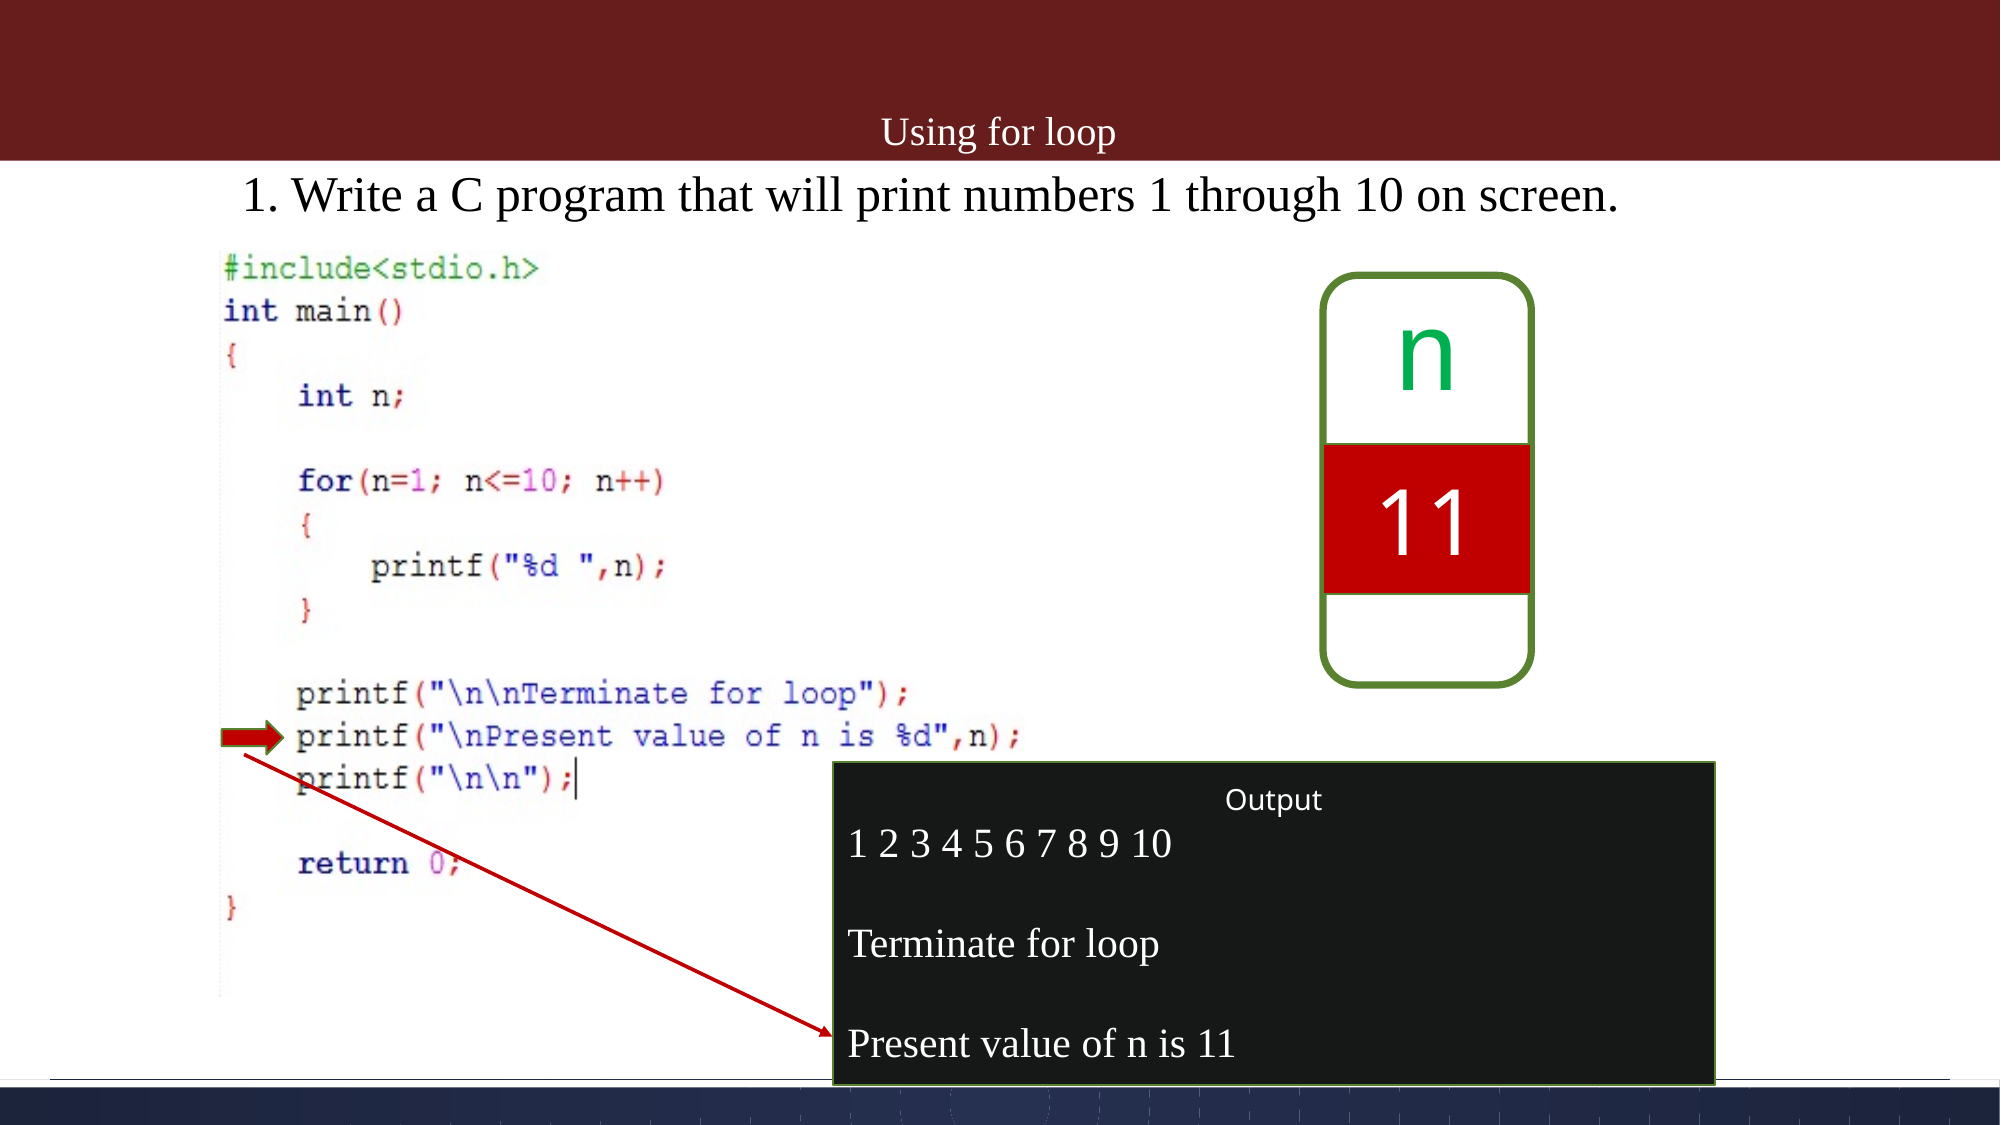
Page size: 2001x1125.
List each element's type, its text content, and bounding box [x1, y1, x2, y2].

title Using for loop [0, 0, 2000, 161]
text_box n [1321, 274, 1533, 687]
text_box 11 [1322, 443, 1532, 595]
text_box Output 1 2 3 4 5 6 7 8 9 10 Terminate for loop Present value of n is 11 [832, 761, 1716, 1086]
picture [219, 250, 1053, 997]
list 1. Write a C program that will print numbers 1 through 10 on screen. For loop analysis [219, 160, 1780, 1086]
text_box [243, 754, 833, 1037]
